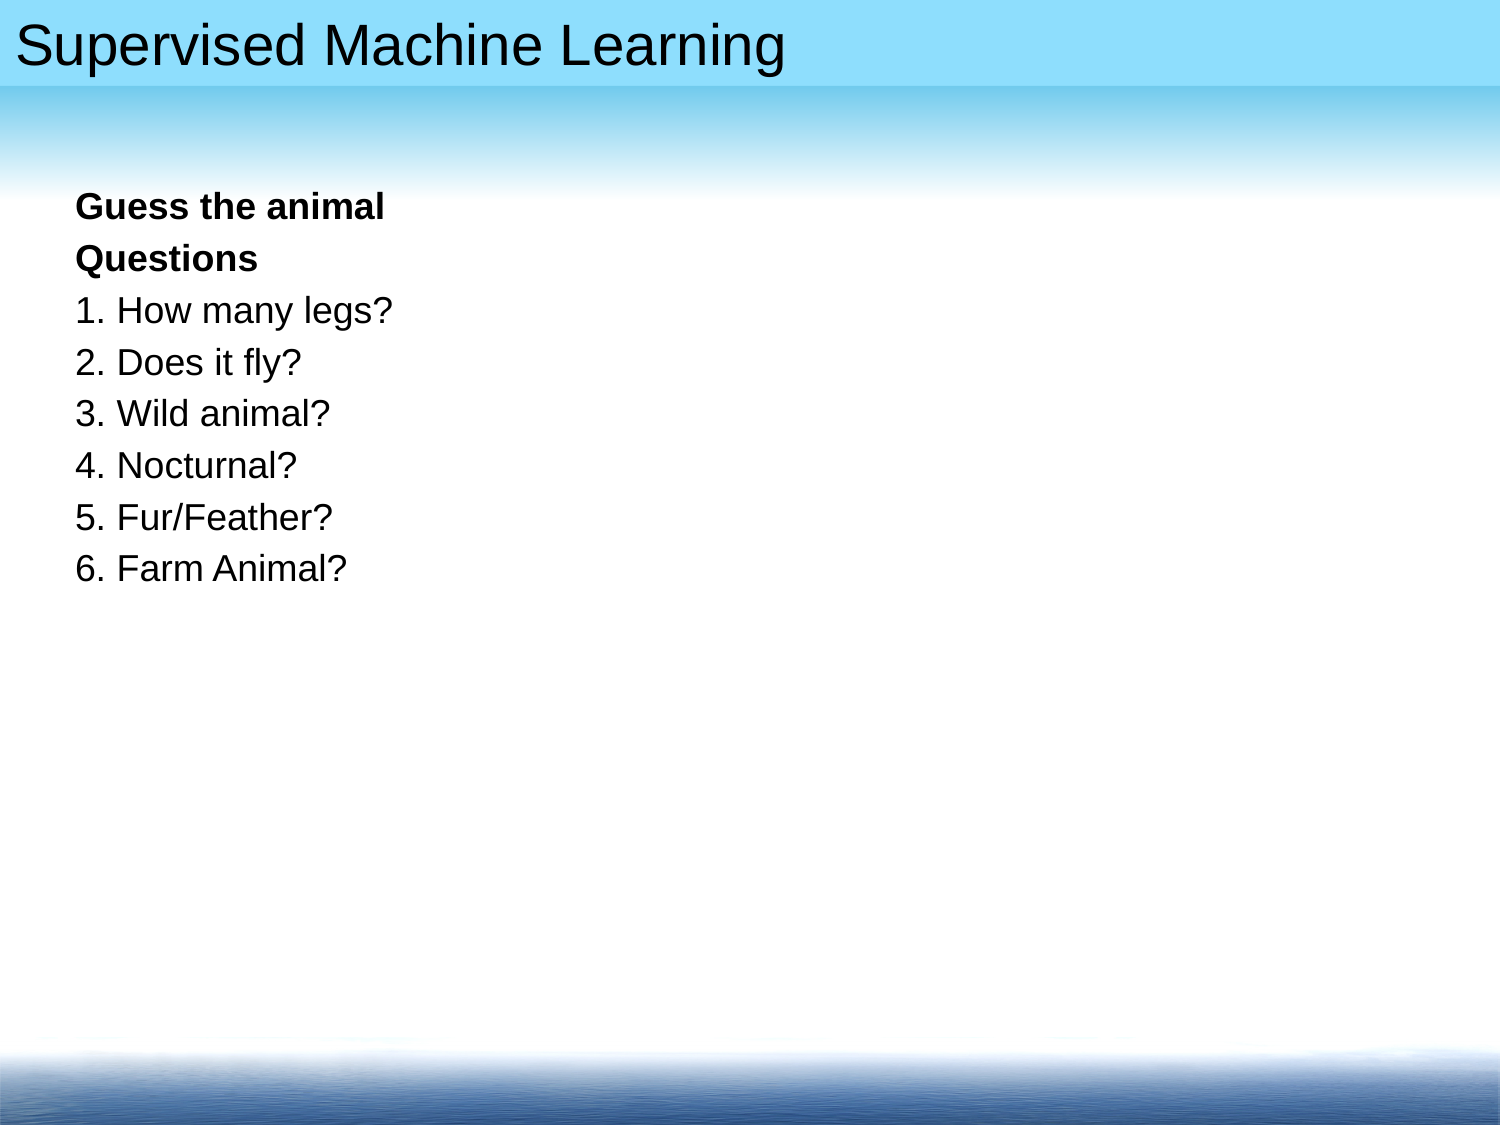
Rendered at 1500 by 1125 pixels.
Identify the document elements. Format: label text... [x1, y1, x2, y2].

text_box Guess the animal Questions 1. How many legs? 2. Does it fly? 3. Wild animal? 4. Nocturnal? 5. Fur/Feather? 6. Farm Animal? [59, 174, 660, 916]
picture [0, 1037, 1500, 1125]
